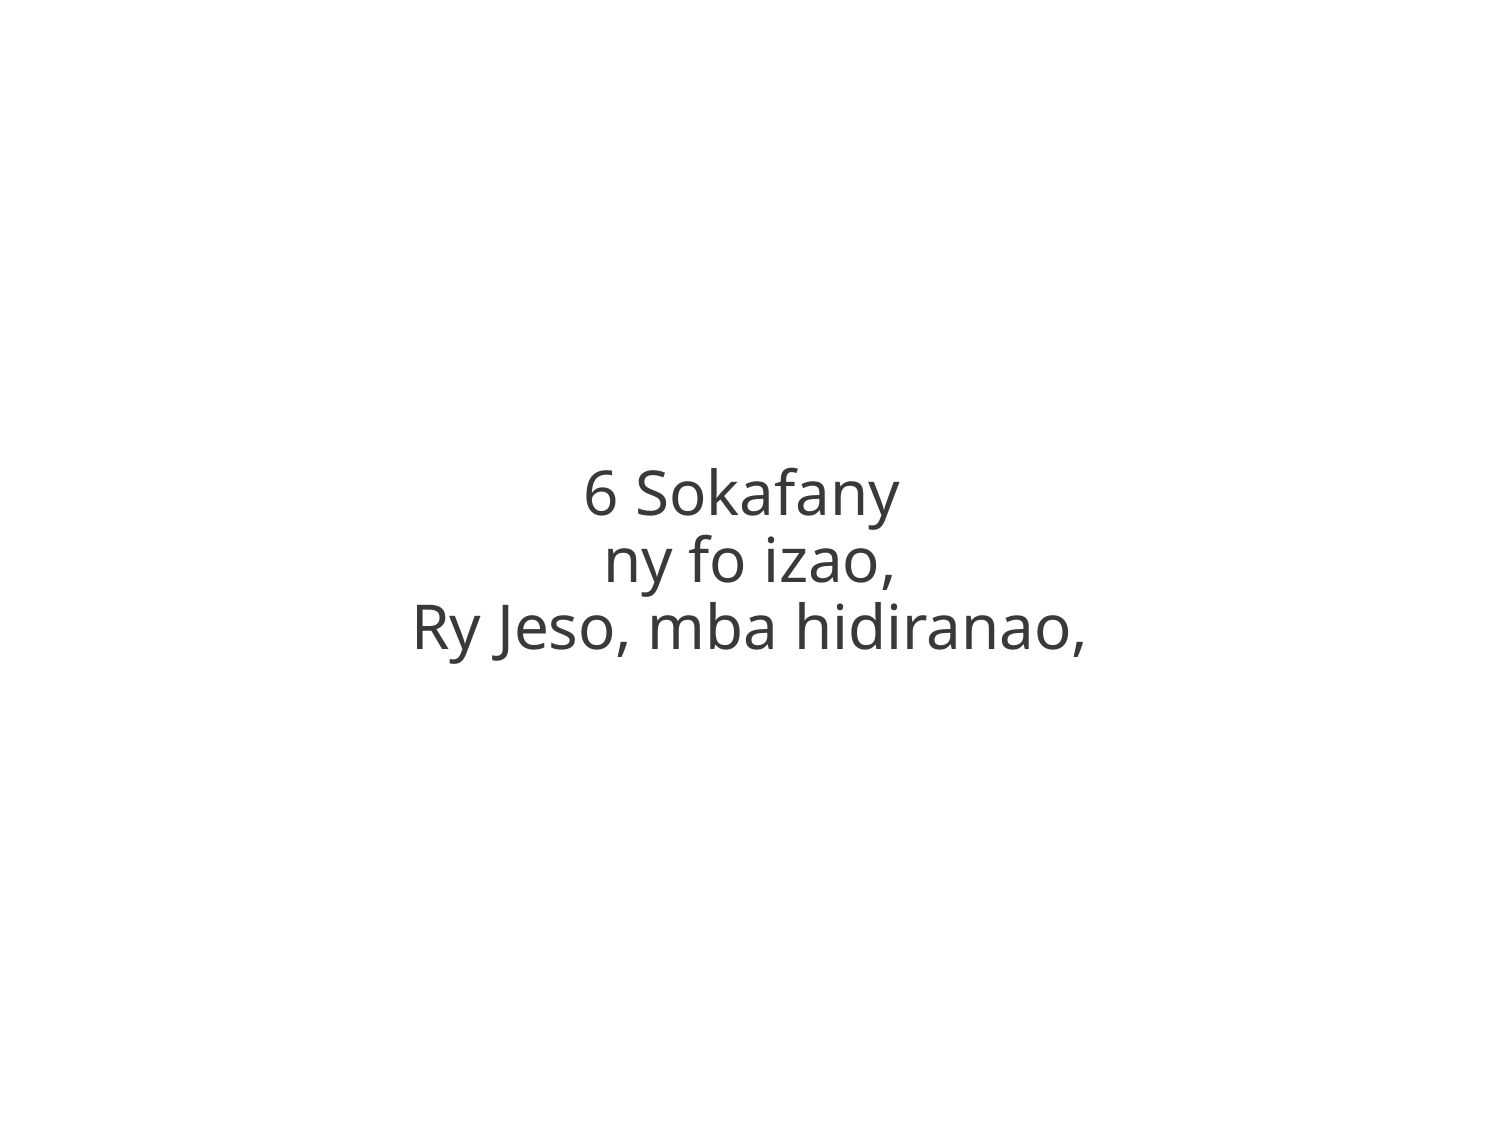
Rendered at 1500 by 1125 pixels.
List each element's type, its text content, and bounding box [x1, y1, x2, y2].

title 6 Sokafany ny fo izao, Ry Jeso, mba hidiranao, [103, 453, 1397, 672]
